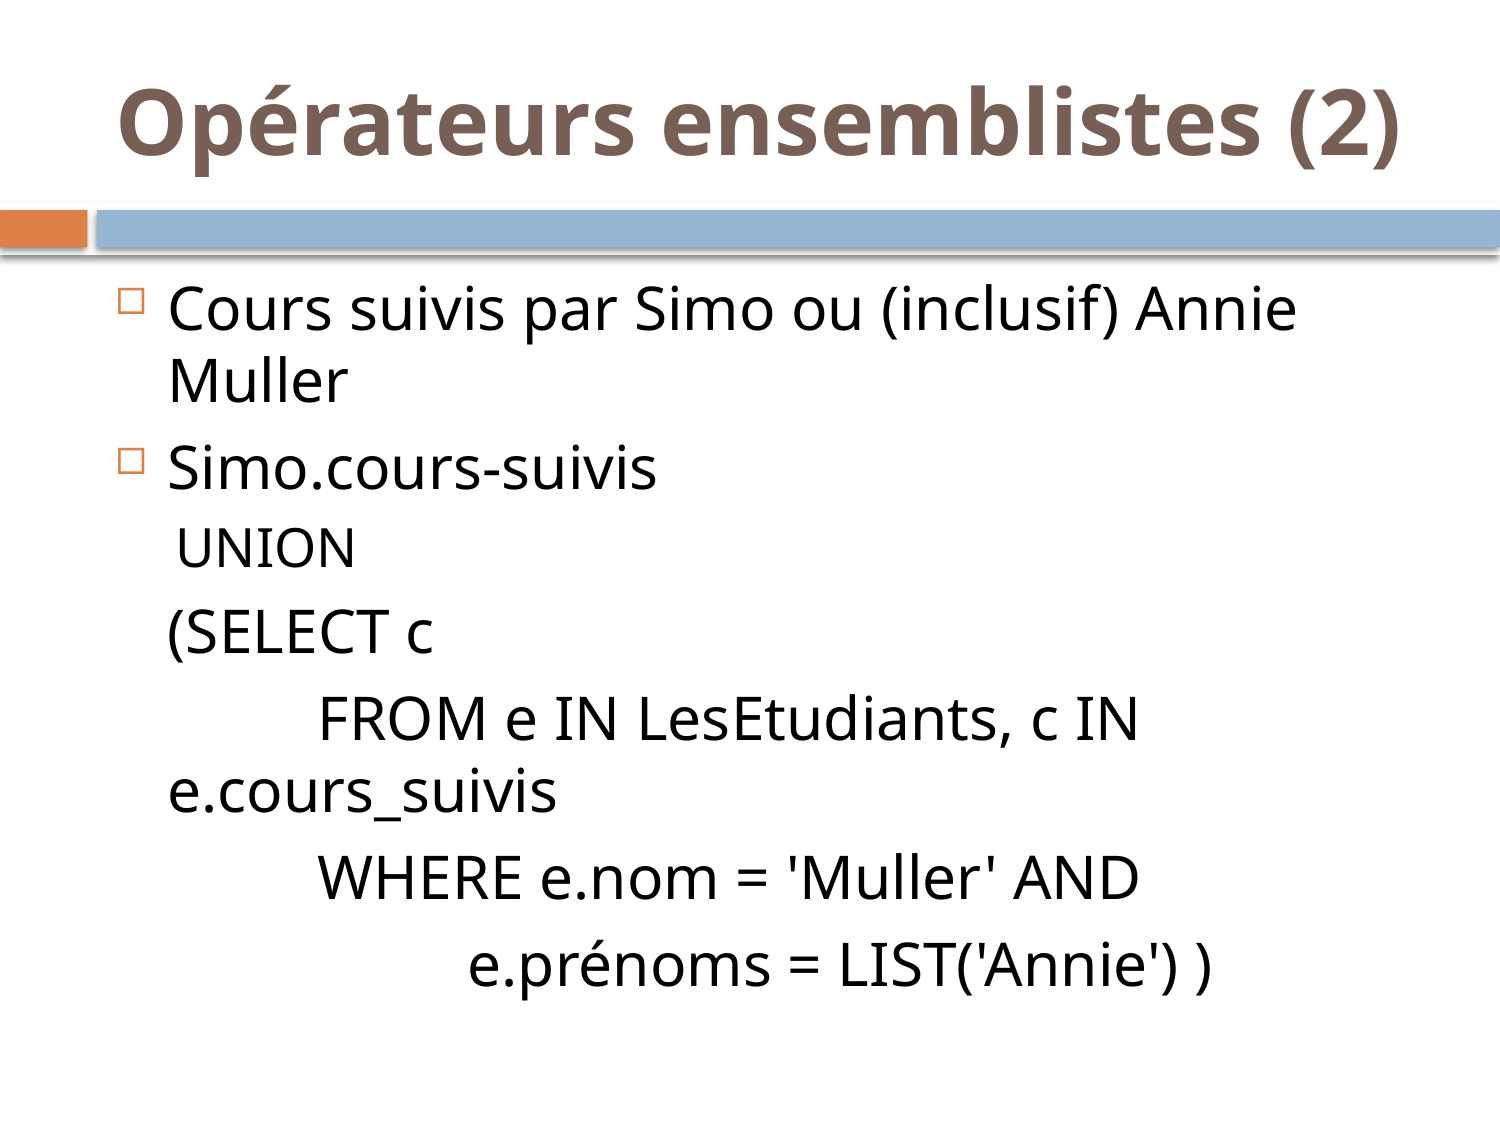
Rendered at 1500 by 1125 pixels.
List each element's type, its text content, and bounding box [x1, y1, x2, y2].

list Cours suivis par Simo ou (inclusif) Annie Muller Simo.cours-suivis UNION (SELECT c FROM e IN LesEtudiants, c IN e.cours_suivis WHERE e.nom = 'Muller' AND e.prénoms = LIST('Annie') ) [100, 262, 1438, 1000]
title Opérateurs ensemblistes (2) [100, 37, 1438, 200]
